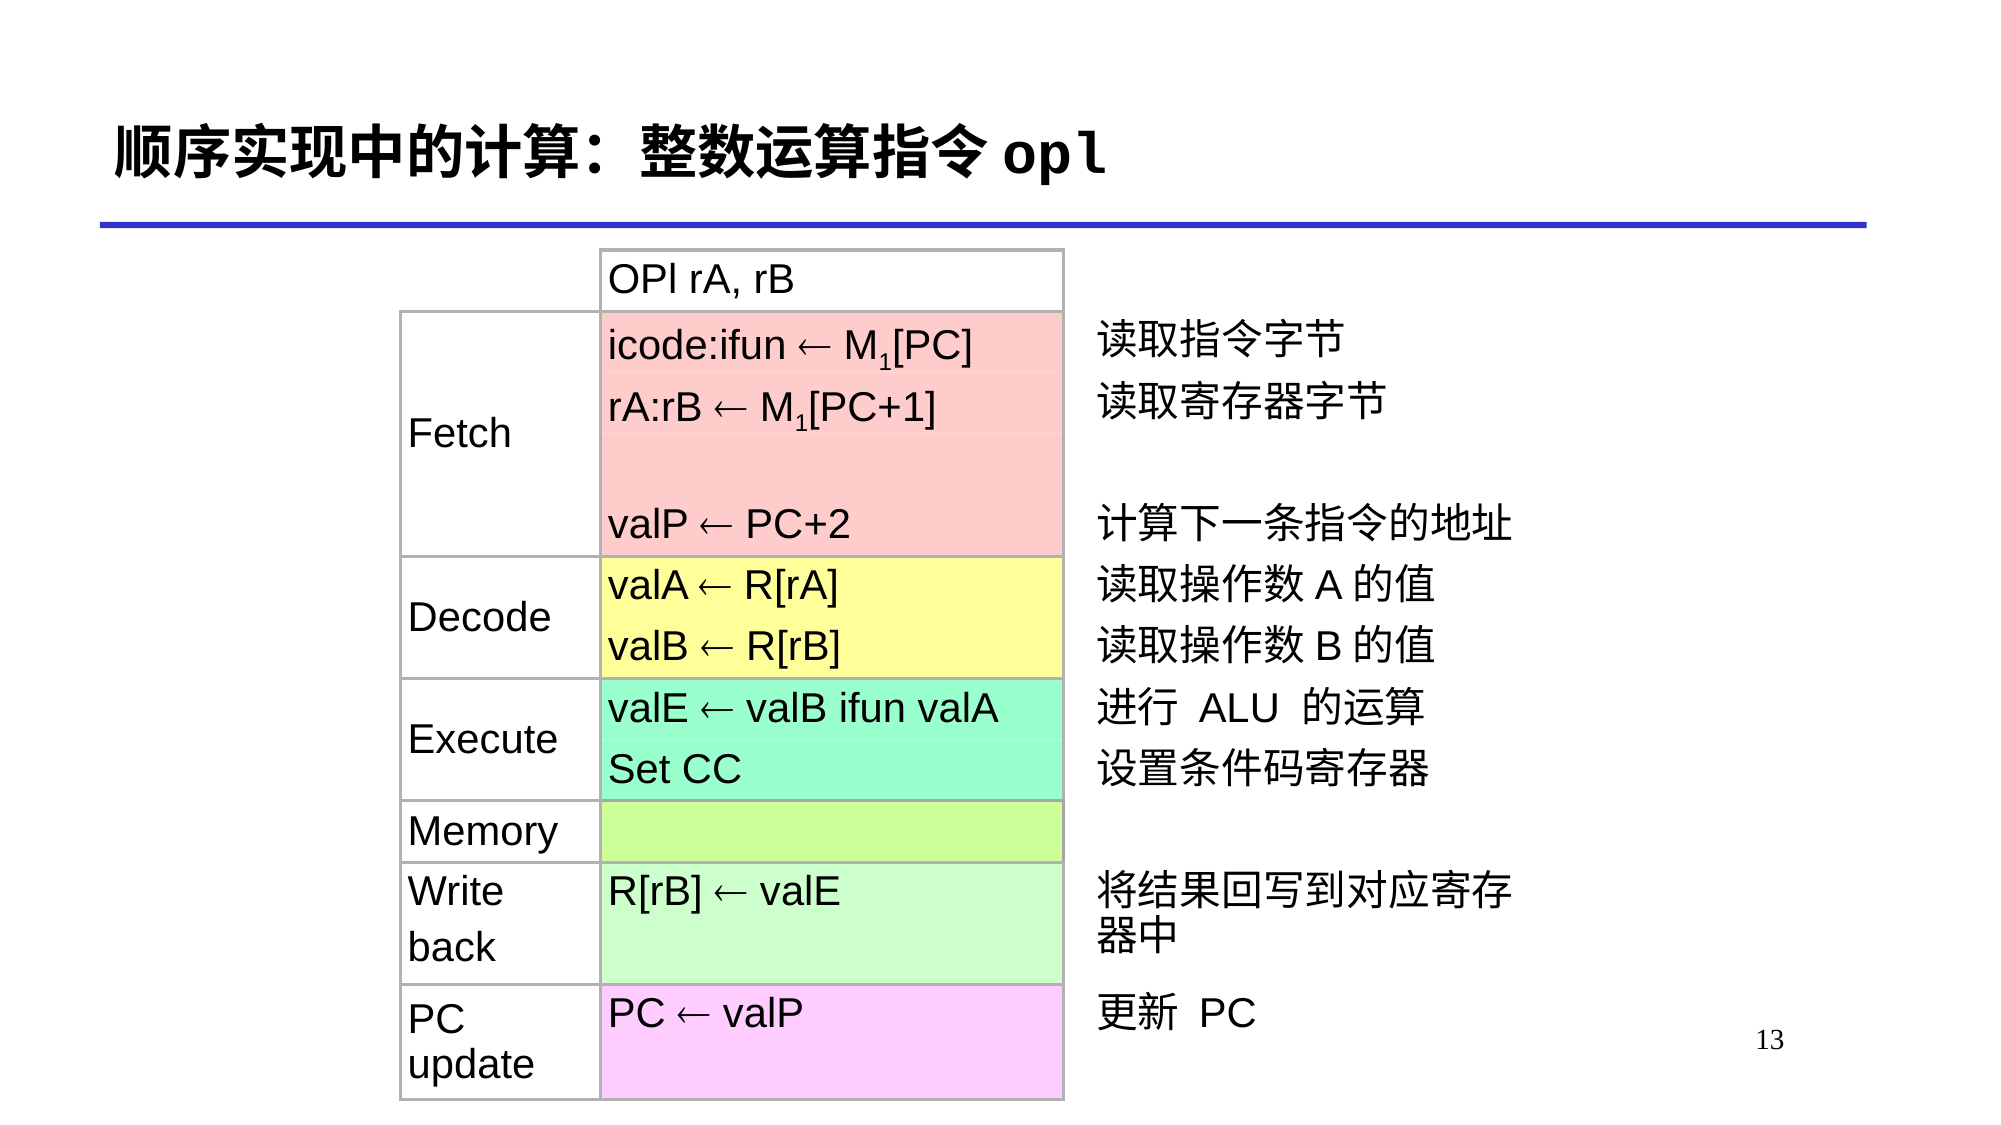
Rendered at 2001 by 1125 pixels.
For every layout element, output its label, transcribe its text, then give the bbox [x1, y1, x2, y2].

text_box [399, 800, 1552, 861]
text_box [399, 984, 1552, 1101]
text_box 设置条件码寄存器 [1088, 739, 1675, 797]
slide_number 13 [1556, 1012, 1801, 1088]
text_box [399, 555, 1552, 679]
text_box Execute [400, 687, 601, 799]
title 顺序实现中的计算：整数运算指令opl [99, 75, 1867, 225]
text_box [399, 861, 1552, 983]
text_box OPl rA, rB [600, 249, 1064, 309]
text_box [399, 311, 1552, 555]
text_box [601, 688, 1064, 799]
text_box 进行 ALU 的运算 [1088, 678, 1651, 739]
